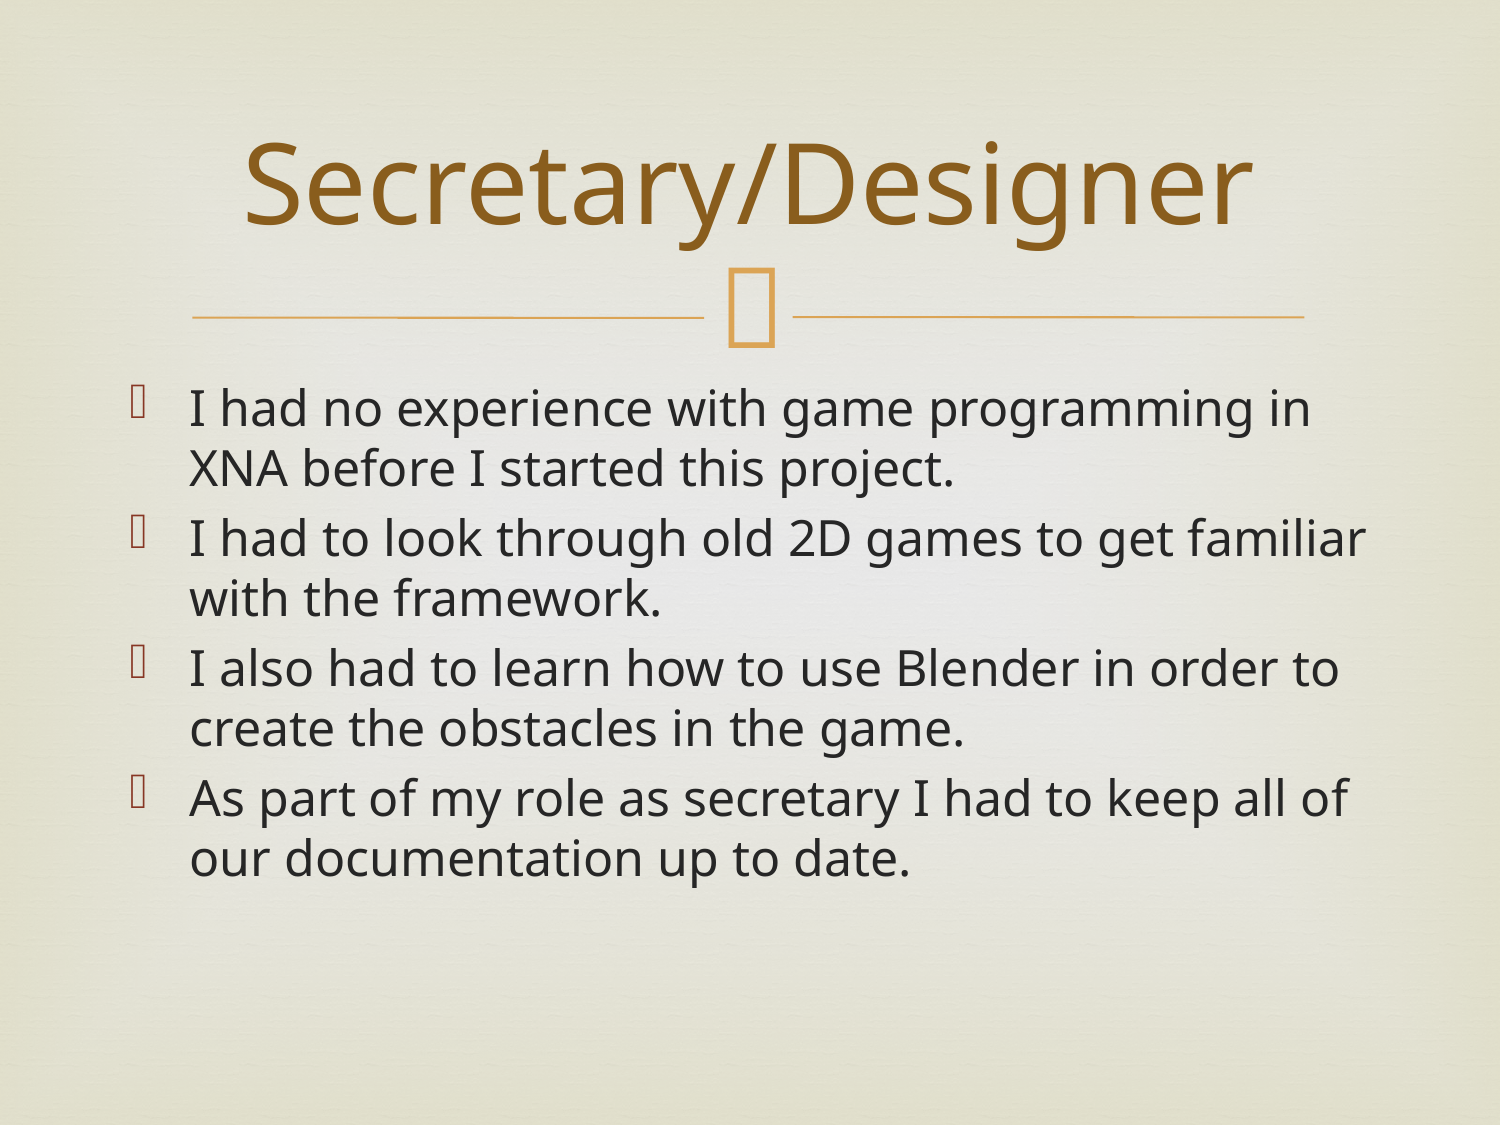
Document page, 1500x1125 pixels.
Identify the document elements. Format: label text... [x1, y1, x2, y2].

list I had no experience with game programming in XNA before I started this project. I had to look through old 2D games to get familiar with the framework. I also had to learn how to use Blender in order to create the obstacles in the game. As part of my role as secretary I had to keep all of our documentation up to date. [114, 368, 1386, 1005]
title Secretary/Designer [112, 93, 1386, 267]
